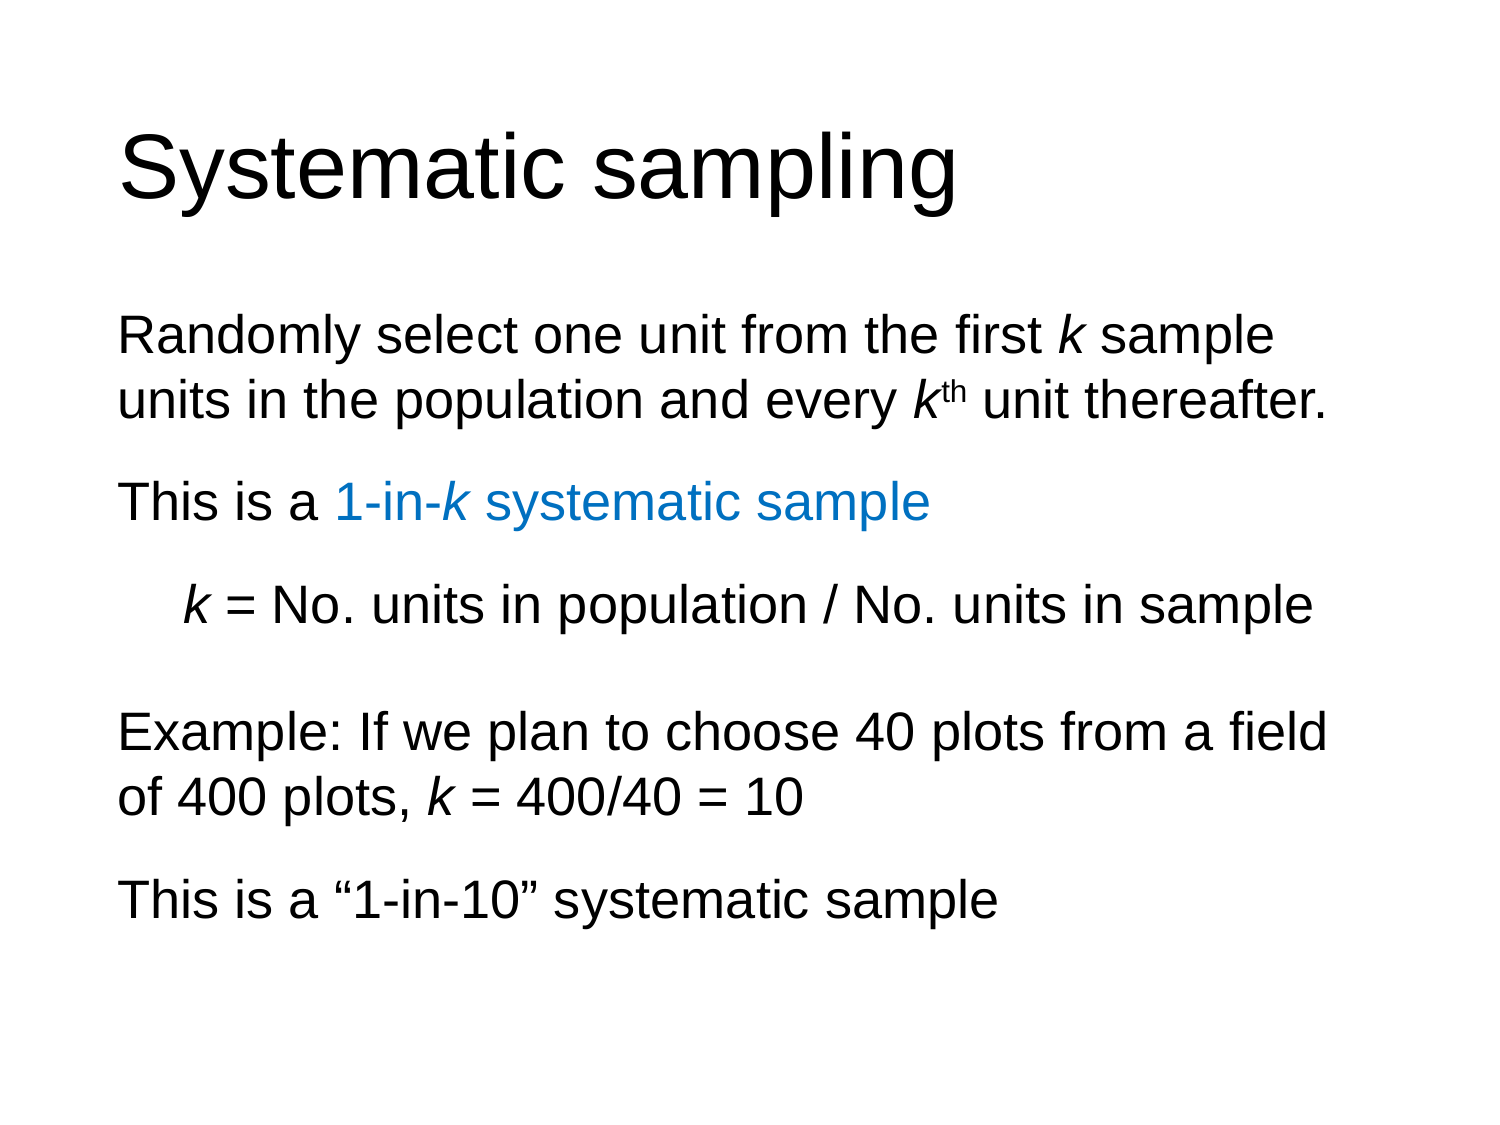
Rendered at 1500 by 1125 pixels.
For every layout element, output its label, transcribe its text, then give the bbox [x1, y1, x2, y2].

title Systematic sampling [103, 59, 1397, 278]
text_box Randomly select one unit from the first k sample units in the population and every kth unit thereafter. This is a 1-in-k systematic sample k = No. units in population / No. units in sample Example: If we plan to choose 40 plots from a field of 400 plots, k = 400/40 = 10 This is a “1-in-10” systematic sample [102, 291, 1397, 937]
